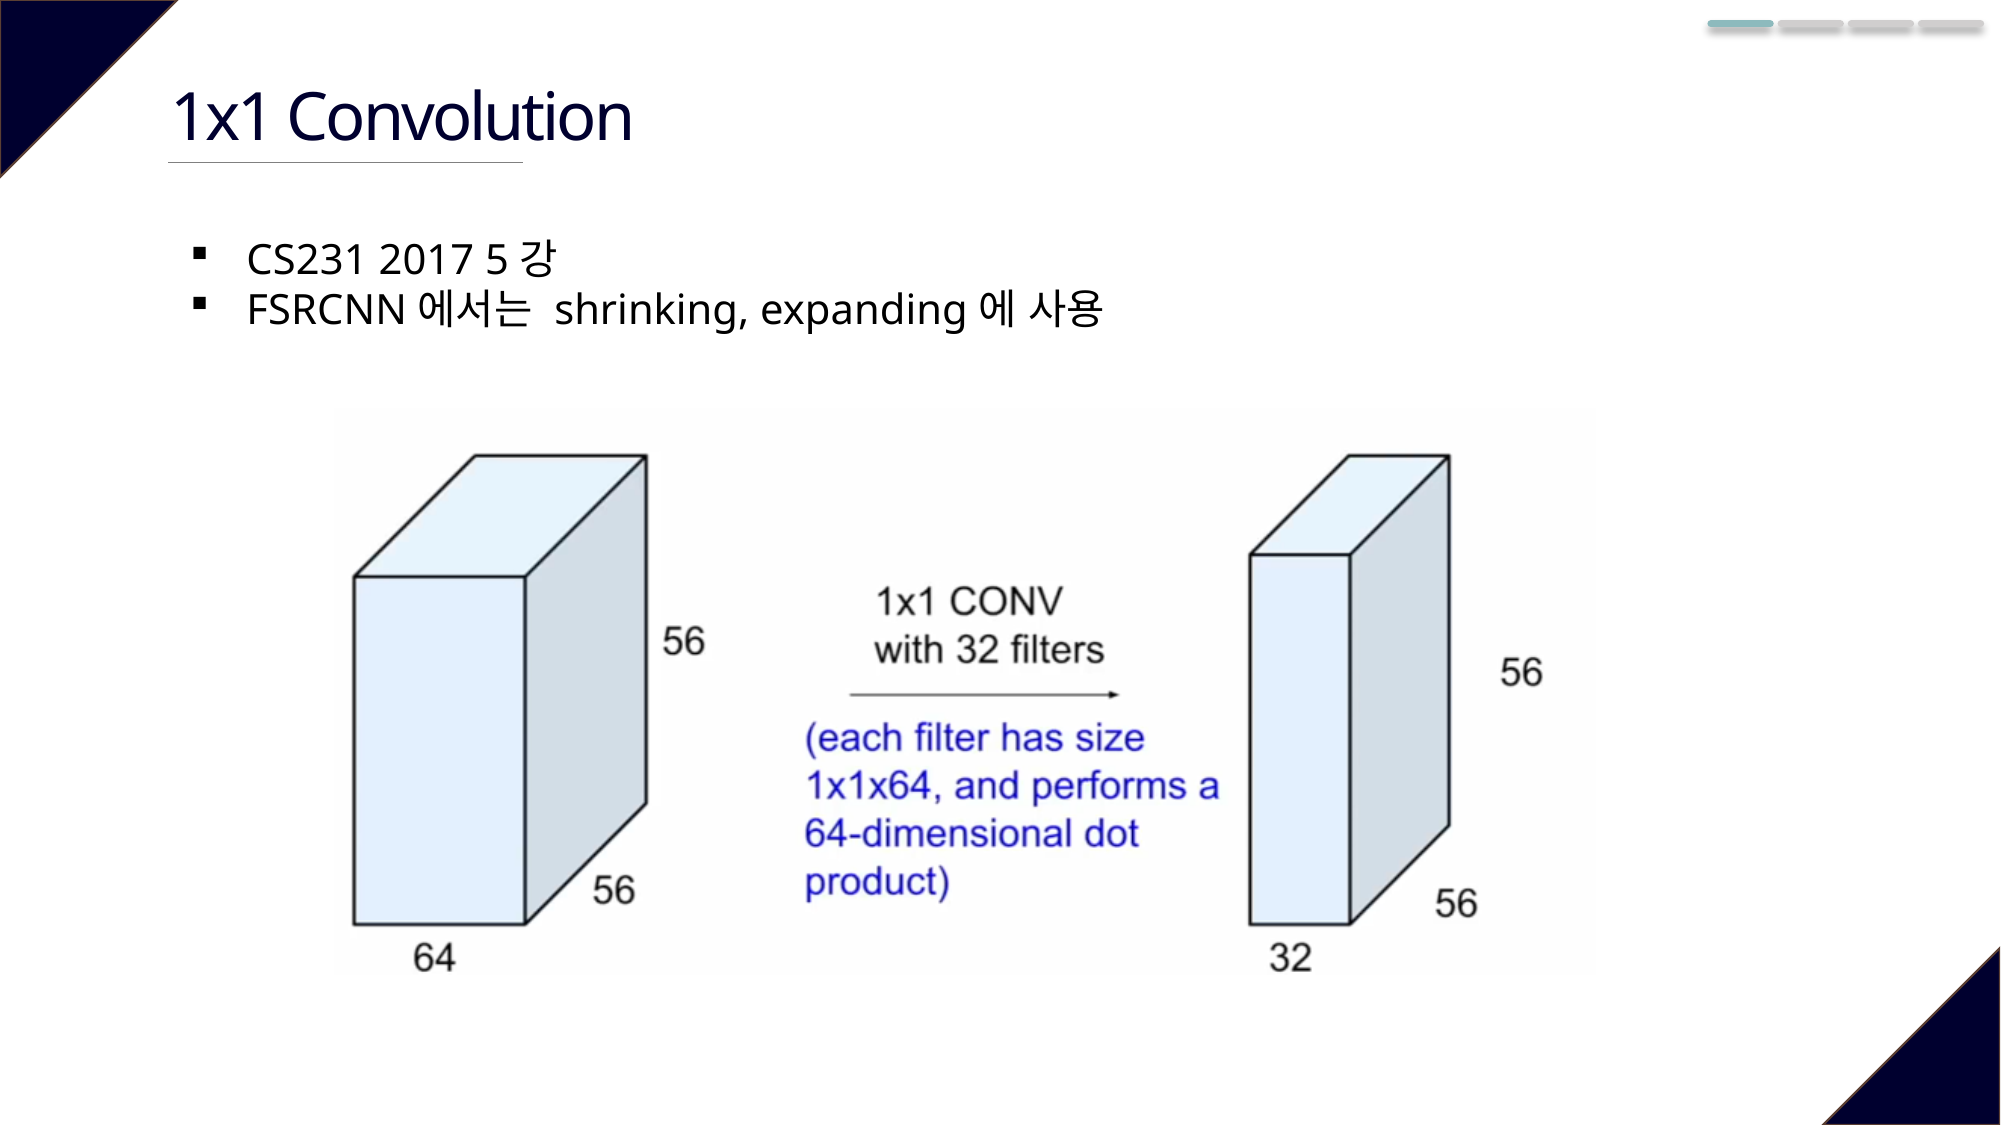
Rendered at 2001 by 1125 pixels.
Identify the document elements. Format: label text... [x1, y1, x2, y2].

text_box CS231 2017 5강 FSRCNN에서는 shrinking, expanding에 사용 [175, 225, 1771, 541]
picture [334, 408, 1596, 975]
text_box 1x1 Convolution [155, 66, 651, 161]
